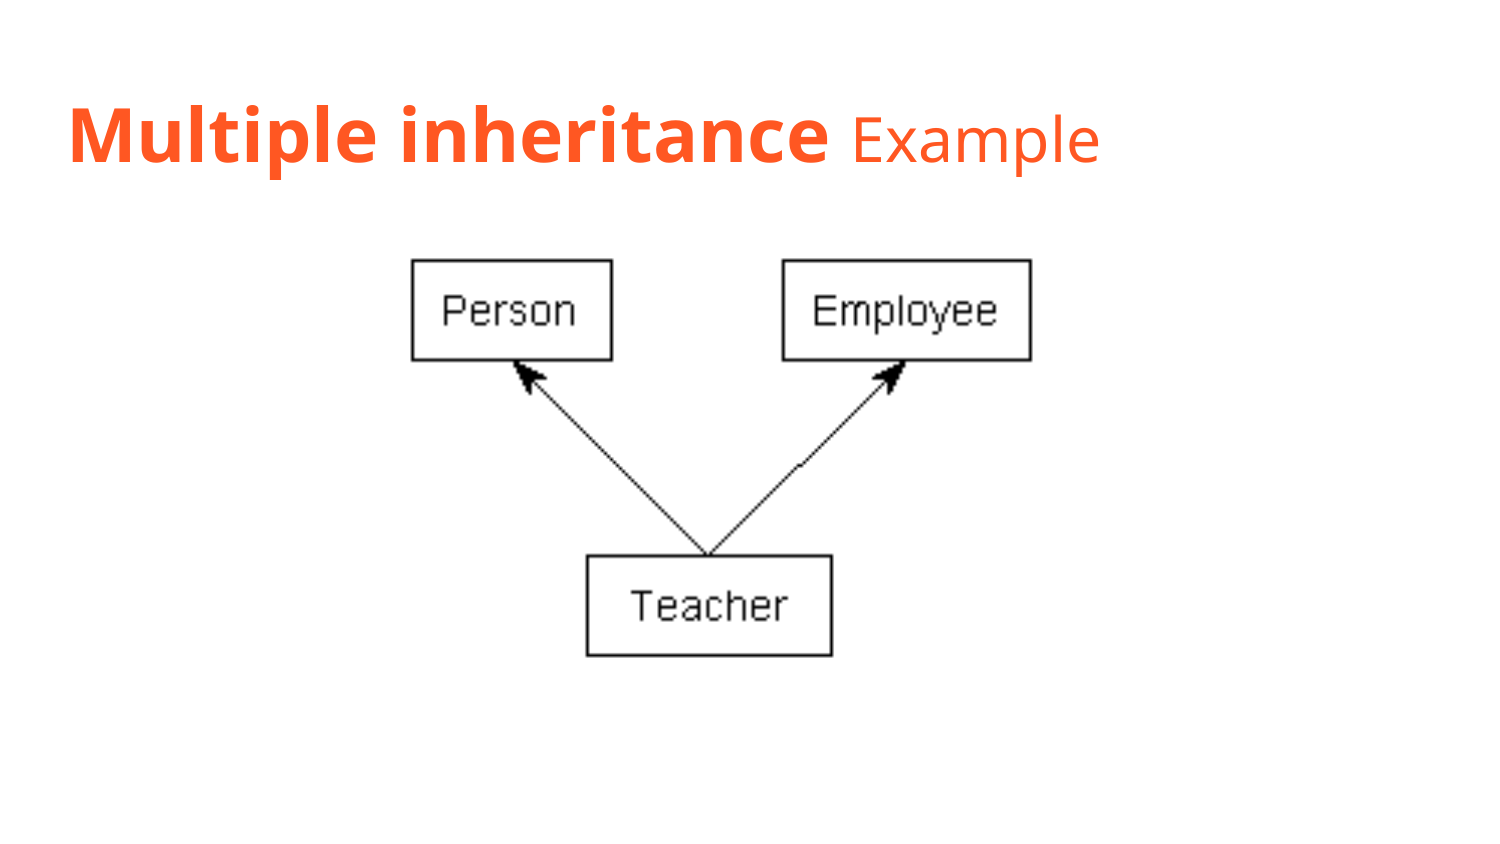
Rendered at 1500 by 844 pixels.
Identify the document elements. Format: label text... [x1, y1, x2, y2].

title Multiple inheritance Example [51, 72, 1449, 167]
picture [388, 235, 1054, 679]
